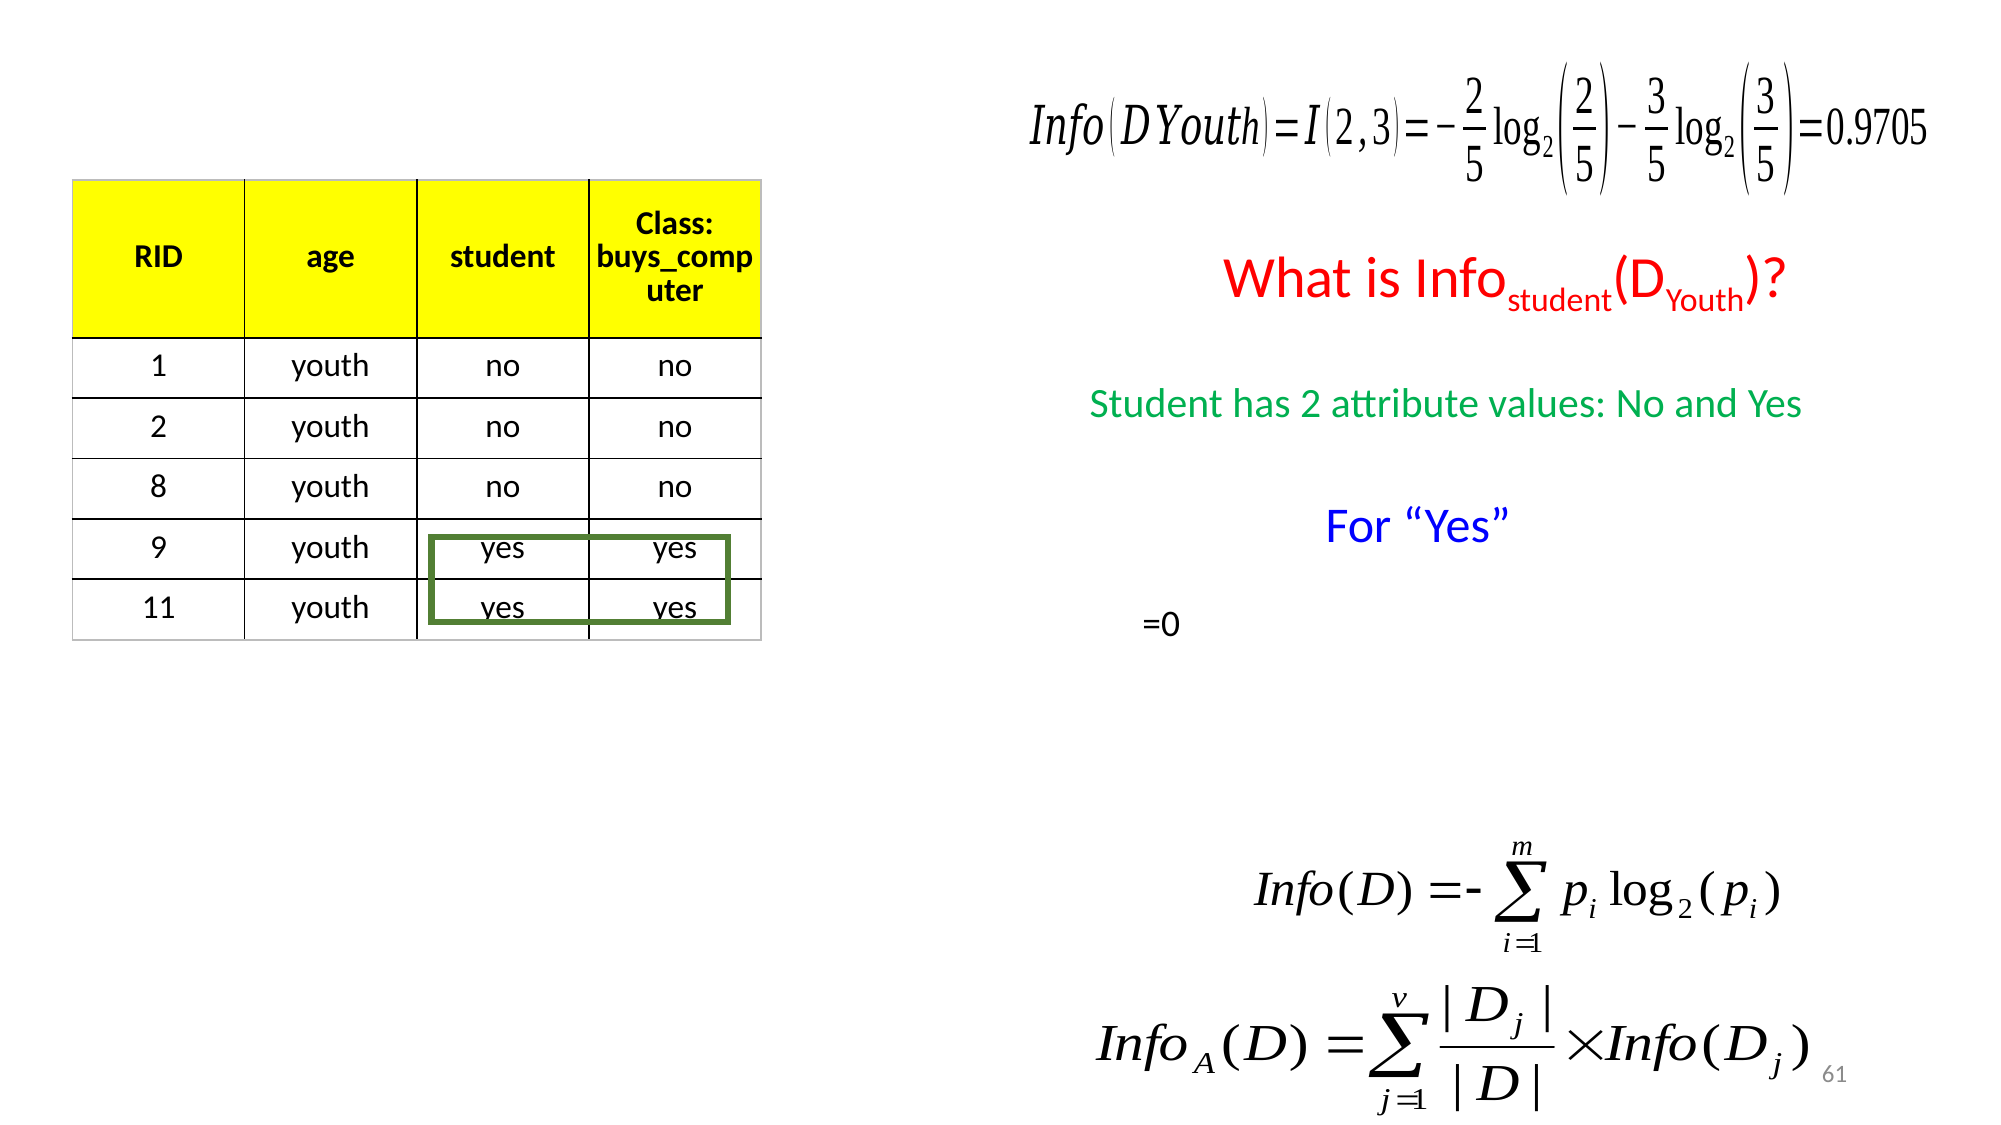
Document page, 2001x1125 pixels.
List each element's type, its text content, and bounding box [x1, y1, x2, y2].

table_cell youth [245, 339, 416, 397]
text_box For “Yes” [1310, 484, 1561, 560]
table_cell no [418, 339, 588, 397]
table_cell youth [245, 399, 416, 458]
text_box [430, 536, 729, 623]
text_box Student has 2 attribute values: No and Yes [1074, 368, 1990, 434]
table_cell yes [418, 520, 588, 578]
table_cell 11 [73, 580, 244, 639]
table_header Class: buys_computer [590, 181, 760, 337]
table_header student [418, 181, 588, 337]
table_cell yes [590, 520, 760, 578]
table_cell 8 [73, 459, 244, 518]
slide_number 61 [1823, 1042, 1863, 1103]
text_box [1244, 823, 1789, 964]
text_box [1084, 969, 1823, 1125]
table_header age [245, 181, 416, 337]
table_cell yes [418, 580, 588, 639]
table_header RID [73, 181, 244, 337]
table_cell no [418, 399, 588, 458]
table_cell youth [245, 520, 416, 578]
table_cell yes [590, 580, 760, 639]
table_cell 9 [73, 520, 244, 578]
table_cell no [590, 339, 760, 397]
table_cell youth [245, 580, 416, 639]
table_cell no [418, 459, 588, 518]
table_cell youth [245, 459, 416, 518]
text_box What is Infostudent(DYouth)? [1208, 231, 1886, 326]
table_cell 2 [73, 399, 244, 458]
table_cell no [590, 459, 760, 518]
table_cell 1 [73, 339, 244, 397]
table_cell no [590, 399, 760, 458]
